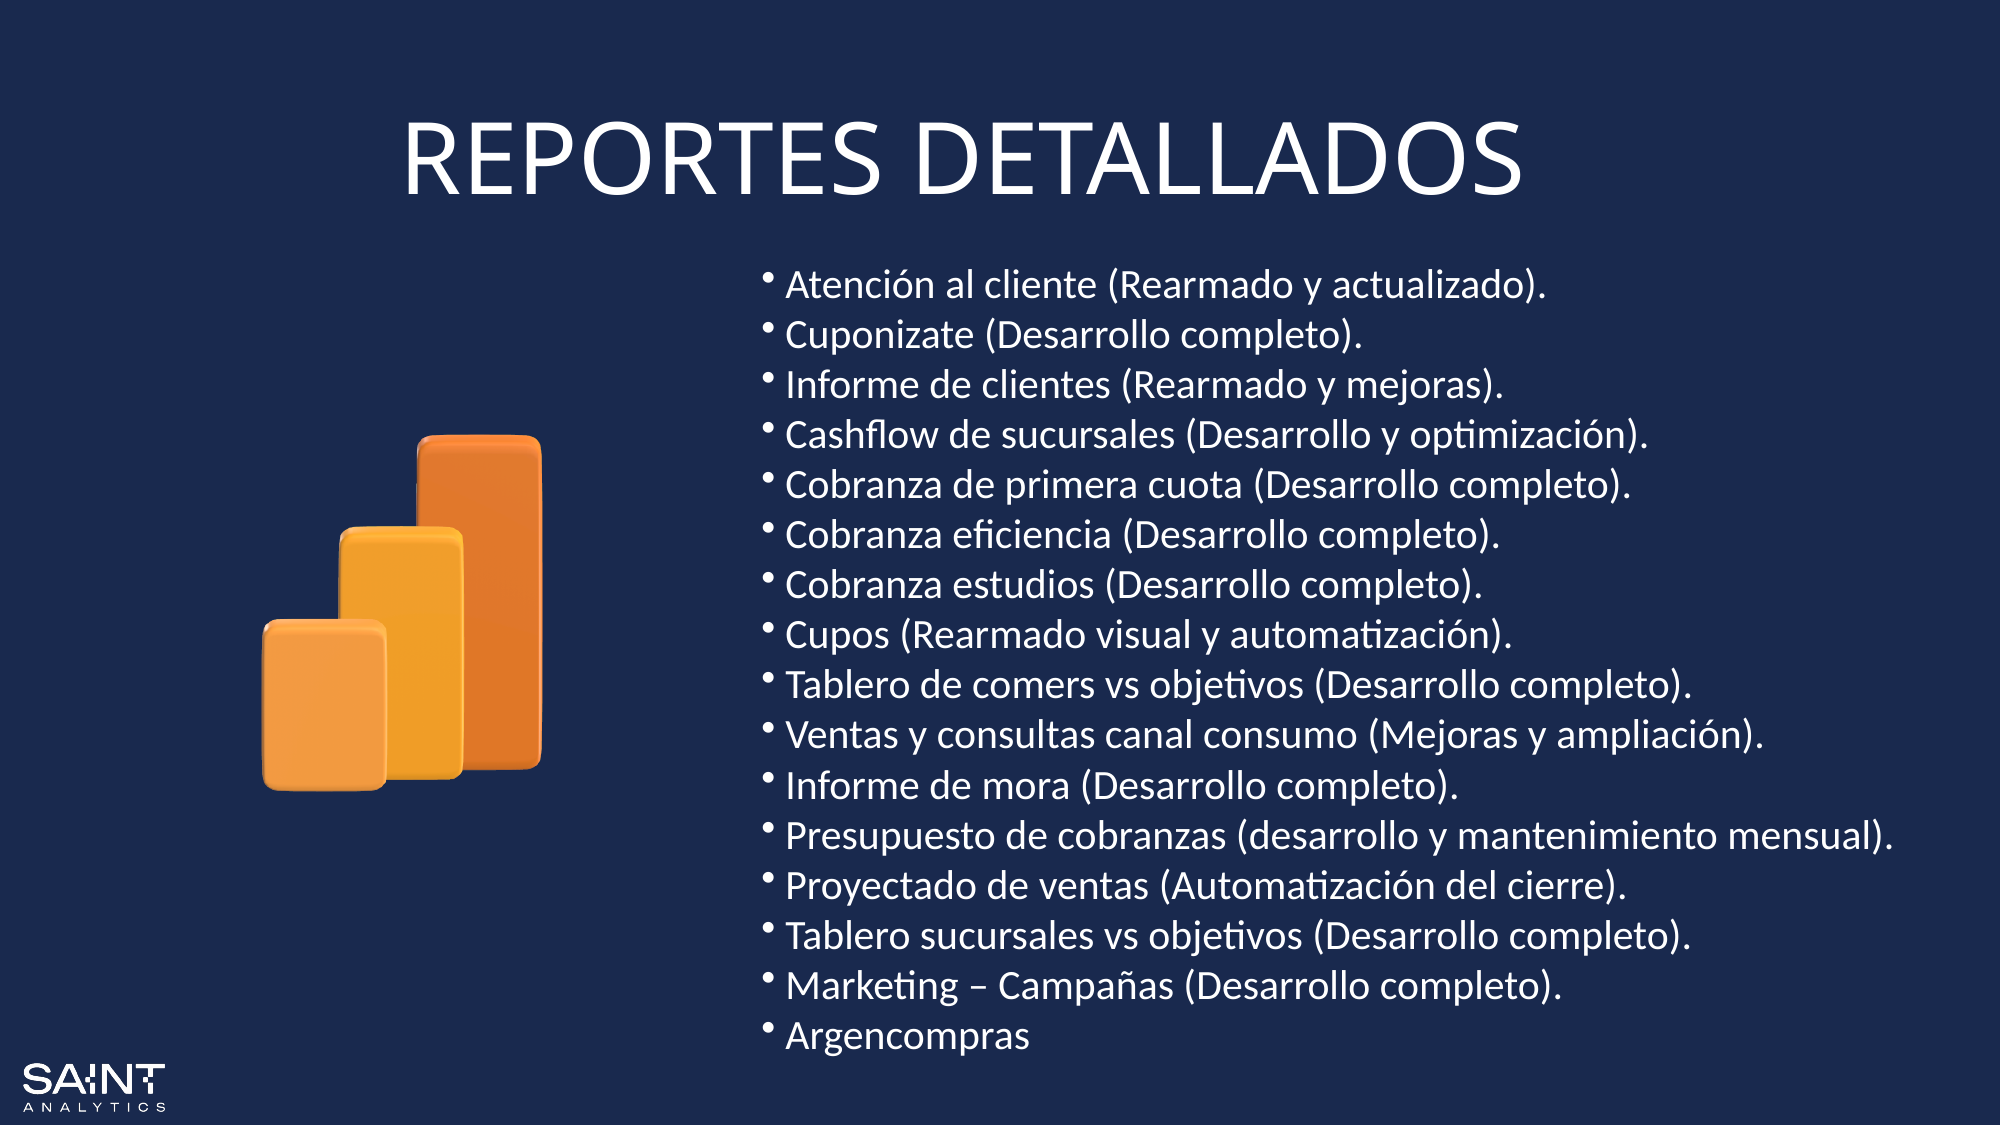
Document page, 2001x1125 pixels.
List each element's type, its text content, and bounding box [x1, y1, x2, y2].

text_box Atención al cliente (Rearmado y actualizado). Cuponizate (Desarrollo completo). Informe de clientes (Rearmado y mejoras). Cashflow de sucursales (Desarrollo y optimización). Cobranza de primera cuota (Desarrollo completo). Cobranza eficiencia (Desarrollo completo). Cobranza estudios (Desarrollo completo). Cupos (Rearmado visual y automatización). Tablero de comers vs objetivos (Desarrollo completo). Ventas y consultas canal consumo (Mejoras y ampliación). Informe de mora (Desarrollo completo). Presupuesto de cobranzas (desarrollo y mantenimiento mensual). Proyectado de ventas (Automatización del cierre). Tablero sucursales vs objetivos (Desarrollo completo). Marketing – Campañas (Desarrollo completo). Argencompras [746, 249, 1922, 1115]
picture [23, 1063, 165, 1112]
text_box REPORTES DETALLADOS [309, 100, 1617, 222]
picture [78, 289, 725, 936]
